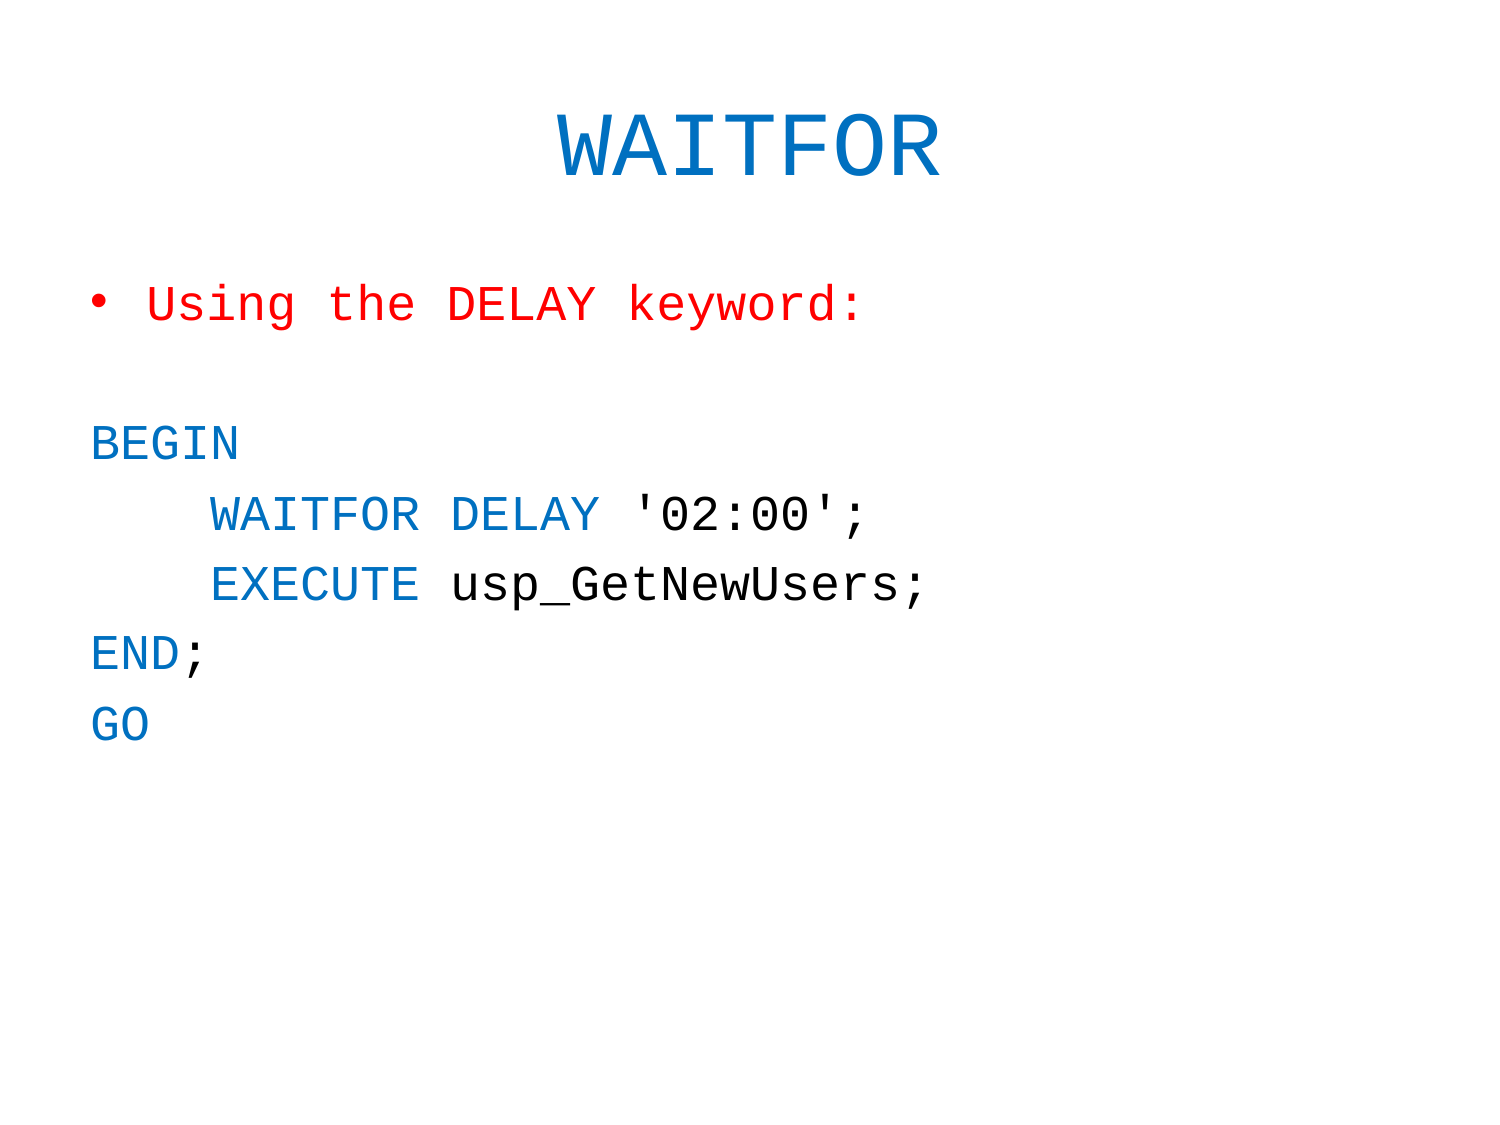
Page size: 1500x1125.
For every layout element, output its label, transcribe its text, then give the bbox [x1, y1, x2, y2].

title WAITFOR [75, 45, 1425, 233]
list Using the DELAY keyword: BEGIN WAITFOR DELAY '02:00'; EXECUTE usp_GetNewUsers; END; GO [75, 262, 1500, 1005]
